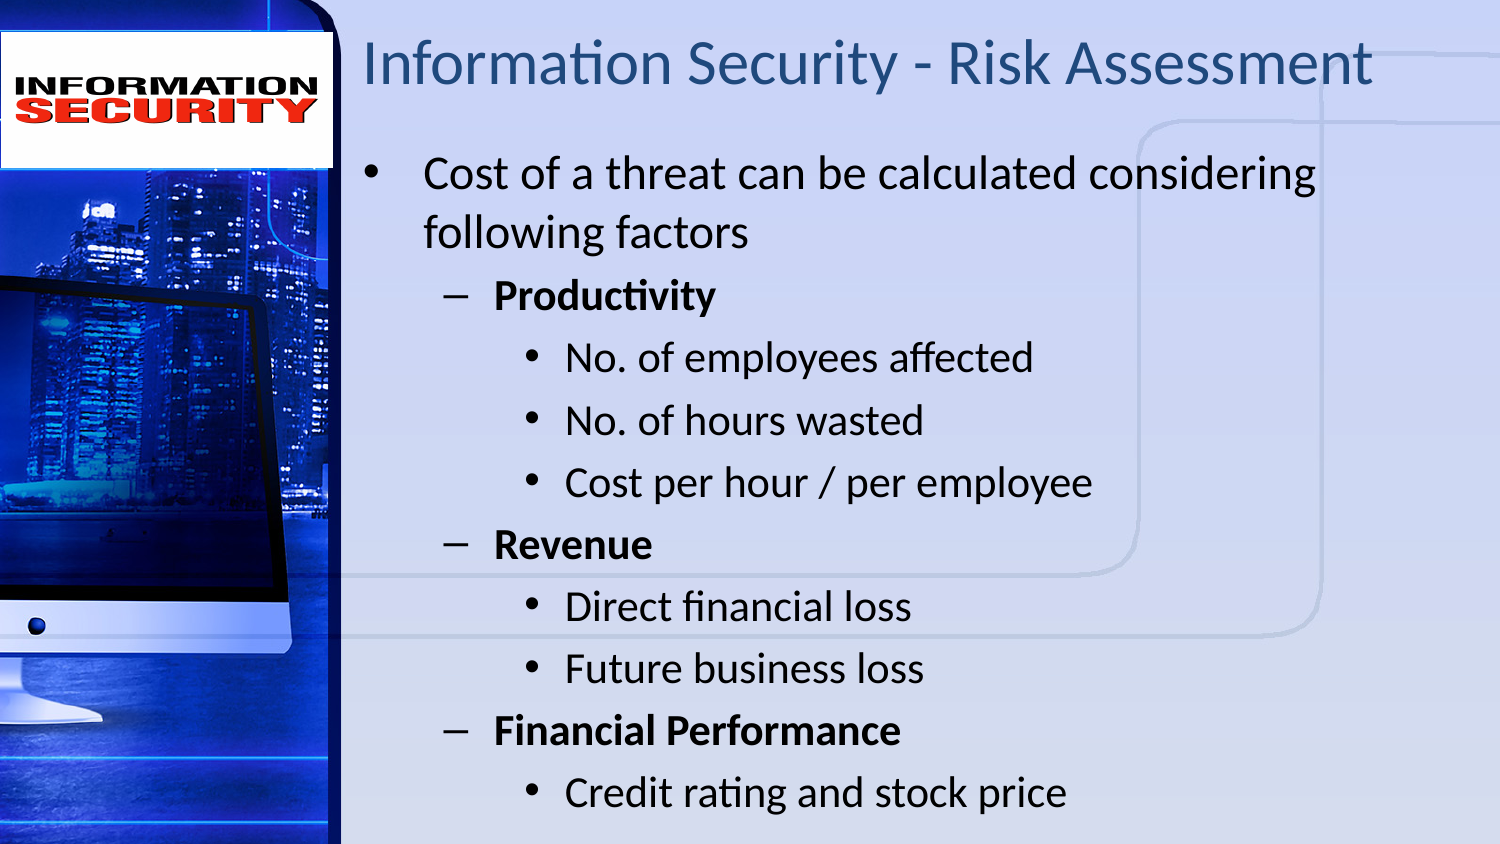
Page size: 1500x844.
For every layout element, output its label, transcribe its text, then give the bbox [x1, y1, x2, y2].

text_box Cost of a threat can be calculated considering following factors Productivity No. of employees affected No. of hours wasted Cost per hour / per employee Revenue Direct financial loss Future business loss Financial Performance Credit rating and stock price [347, 133, 1442, 828]
title Information Security - Risk Assessment [347, 11, 1427, 106]
picture [0, 0, 1500, 844]
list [0, 32, 333, 168]
